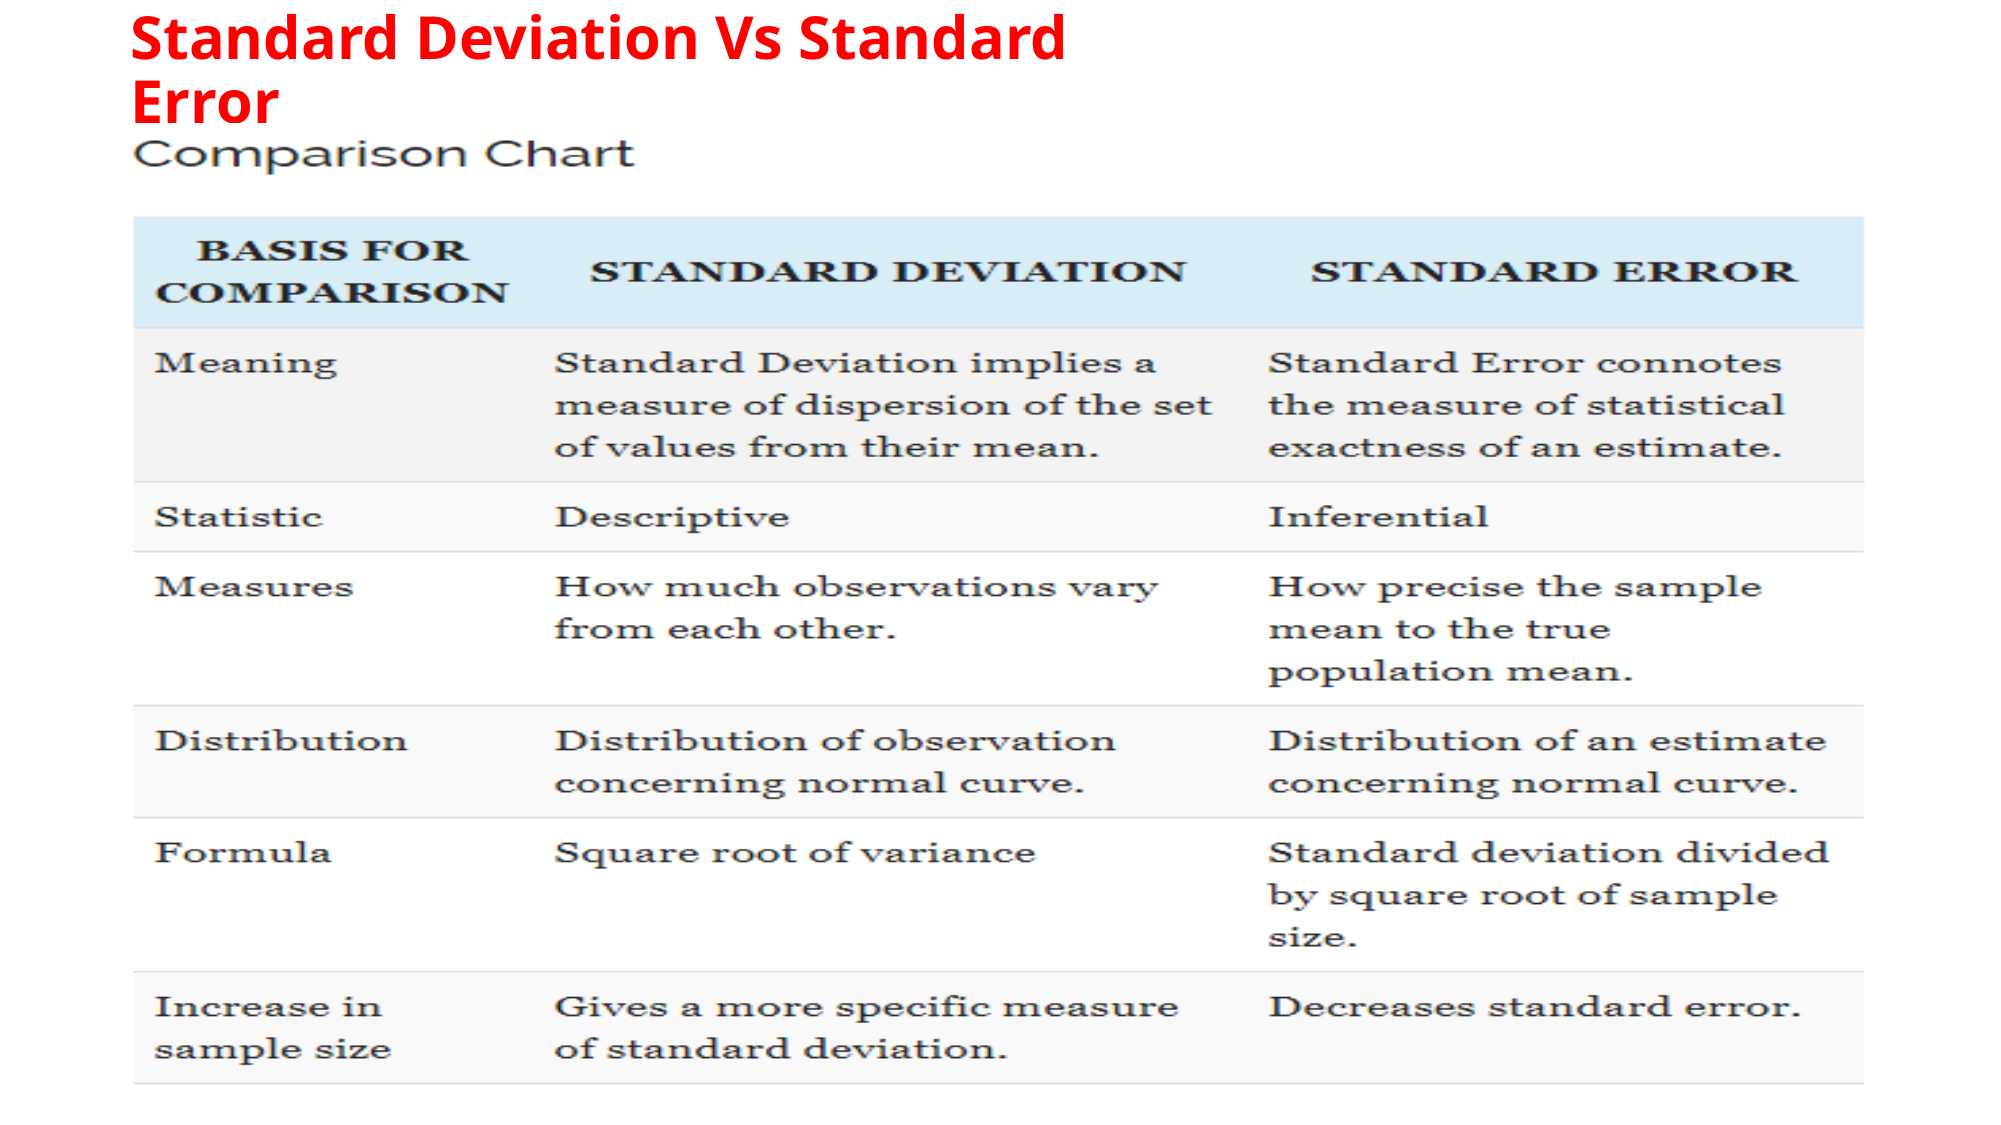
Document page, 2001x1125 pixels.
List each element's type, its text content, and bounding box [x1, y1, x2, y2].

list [93, 123, 1927, 1096]
title Standard Deviation Vs Standard Error [115, 0, 1111, 123]
